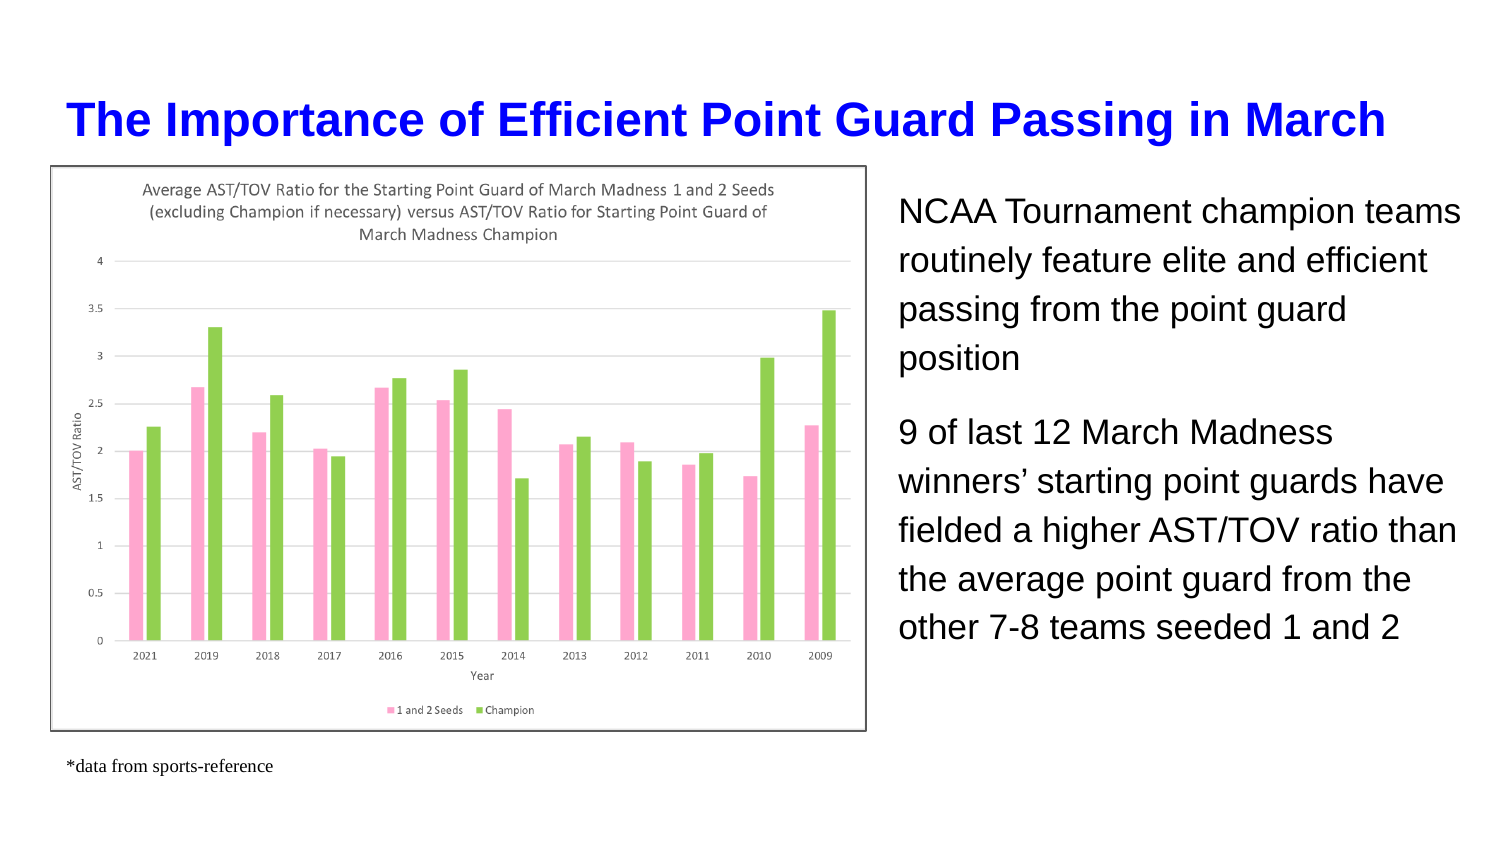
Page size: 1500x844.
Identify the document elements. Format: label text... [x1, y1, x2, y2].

title The Importance of Efficient Point Guard Passing in March [51, 72, 1449, 167]
list NCAA Tournament champion teams routinely feature elite and efficient passing from the point guard position 9 of last 12 March Madness winners’ starting point guards have fielded a higher AST/TOV ratio than the average point guard from the other 7-8 teams seeded 1 and 2 [883, 166, 1481, 661]
text_box *data from sports-reference [51, 741, 439, 788]
picture [50, 166, 866, 731]
